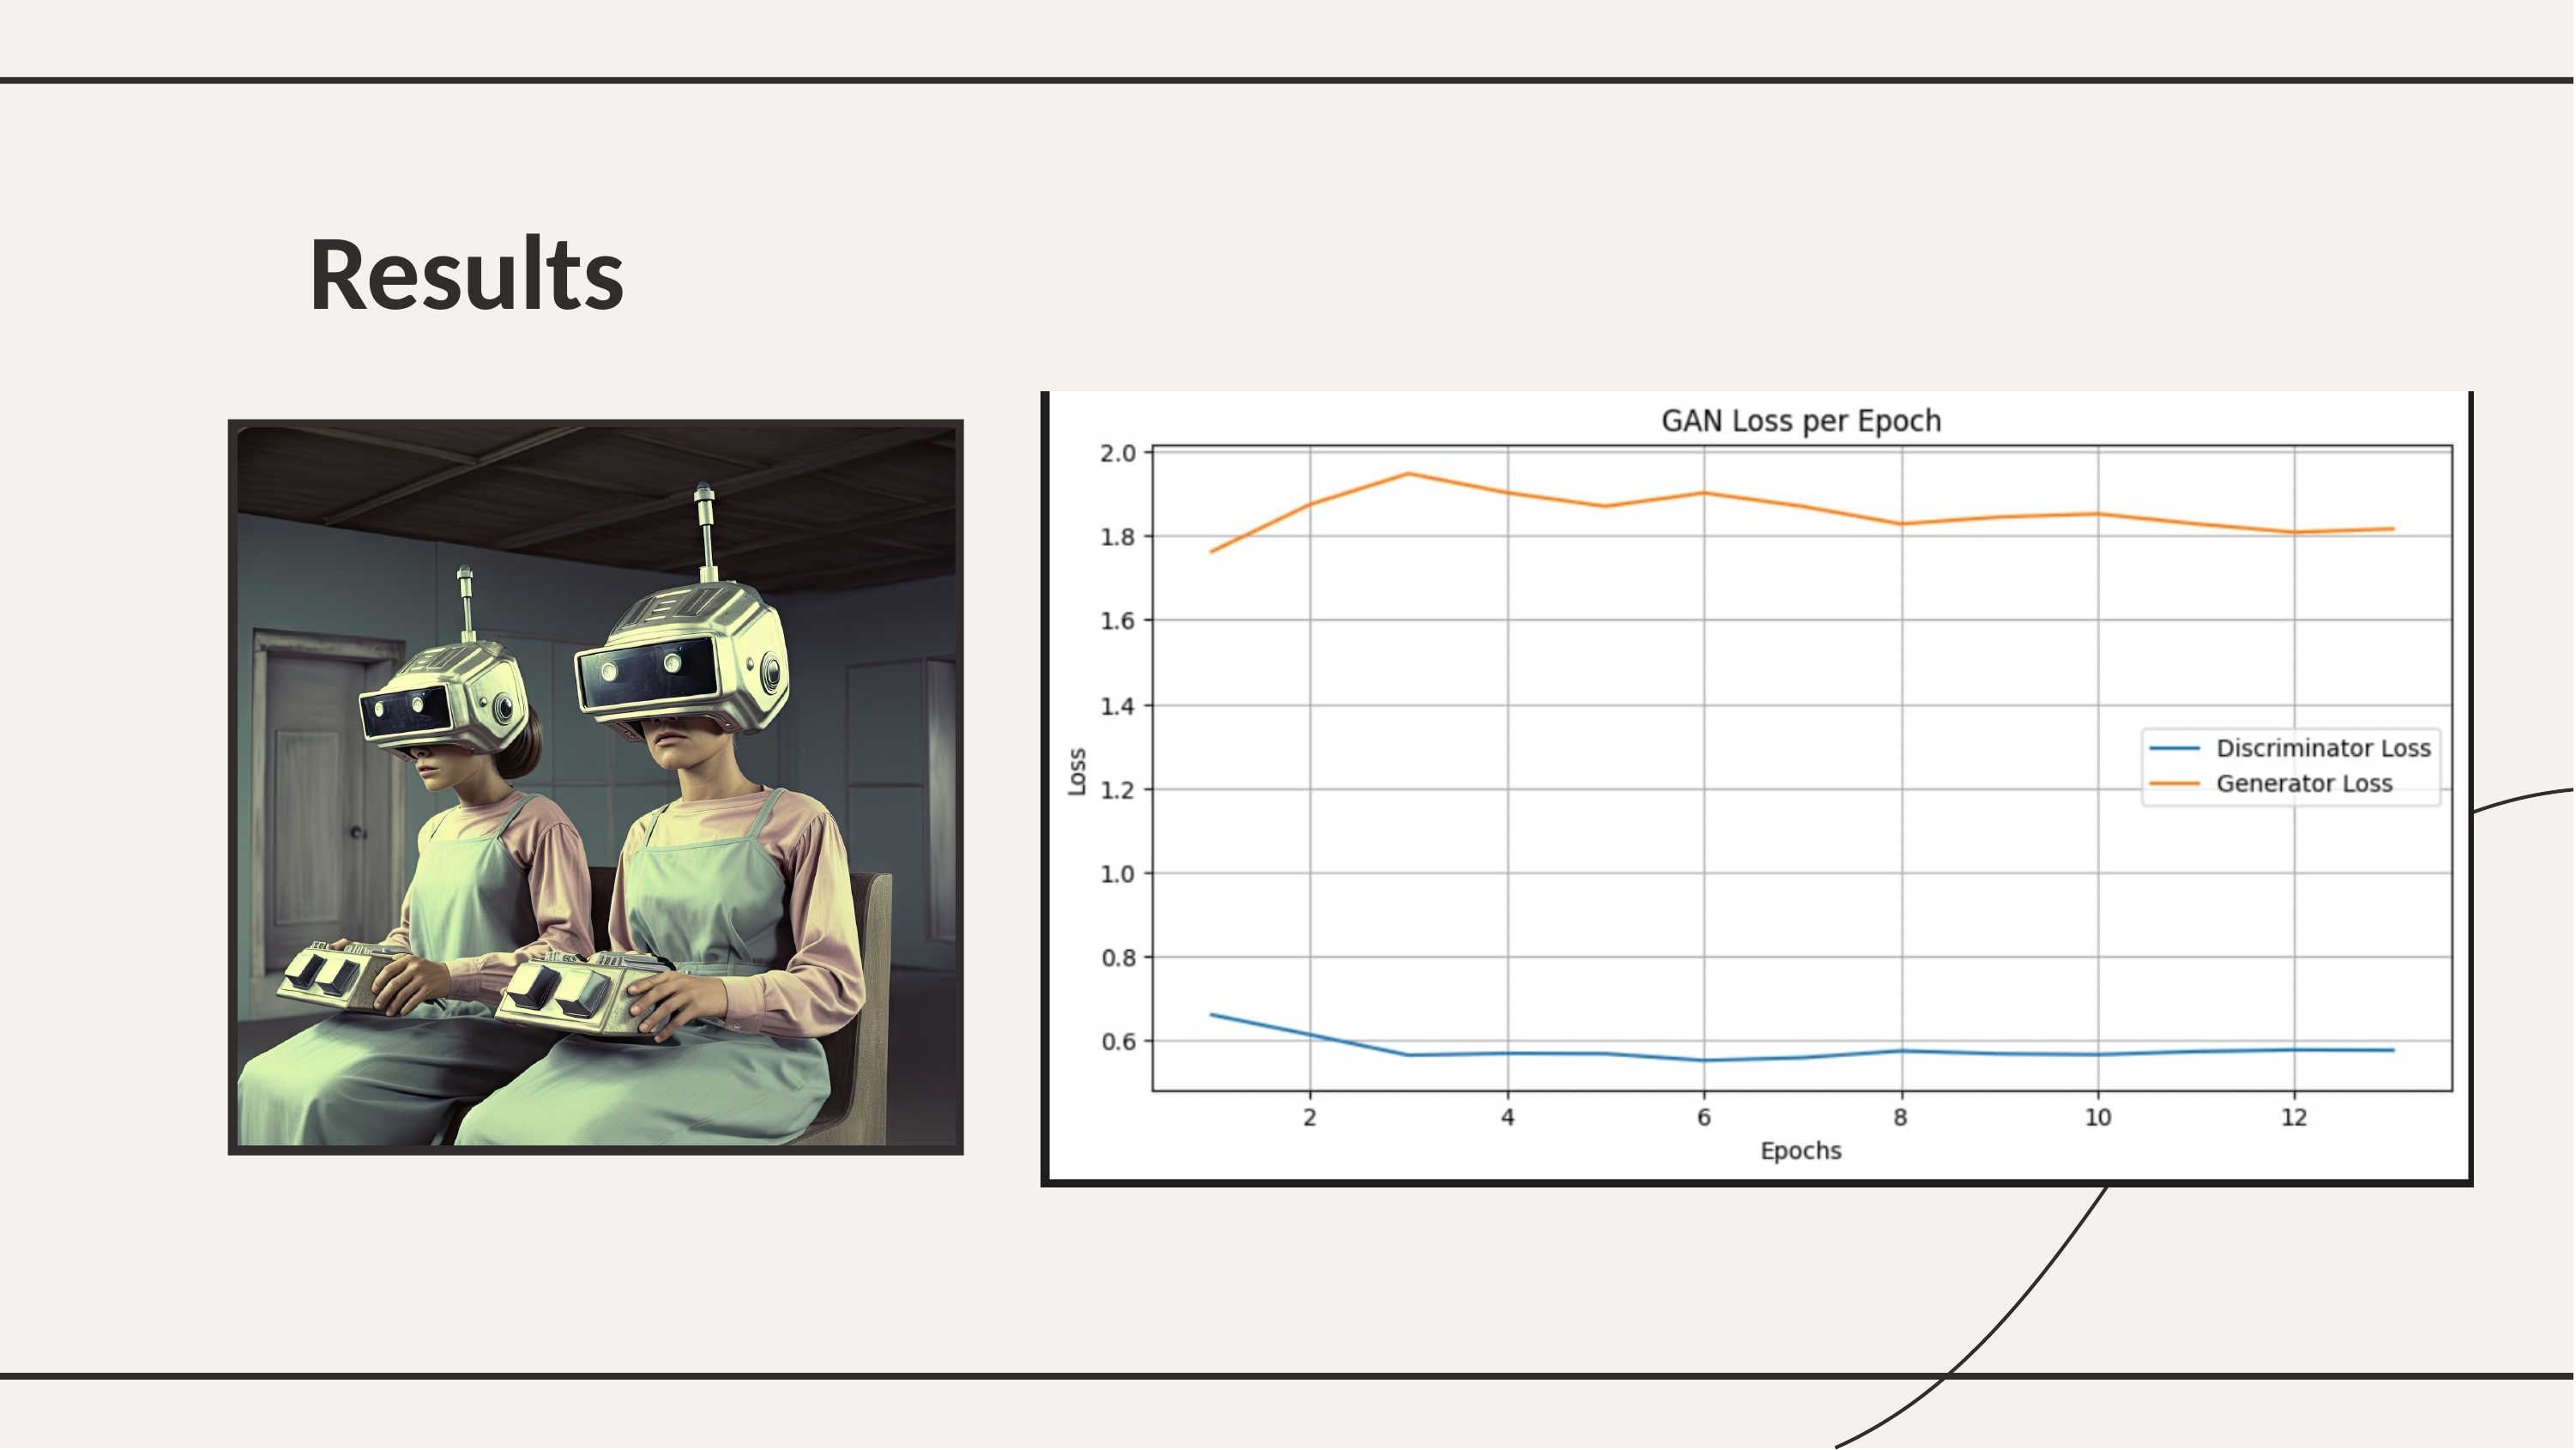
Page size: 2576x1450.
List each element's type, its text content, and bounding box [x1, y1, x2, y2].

text_box [2478, 789, 2573, 875]
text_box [227, 419, 964, 1156]
title Results [308, 199, 2267, 444]
text_box [0, 1373, 2573, 1380]
picture [1041, 391, 2474, 1187]
text_box [0, 76, 2573, 84]
text_box [1919, 1193, 2121, 1373]
text_box [1835, 1380, 1943, 1448]
